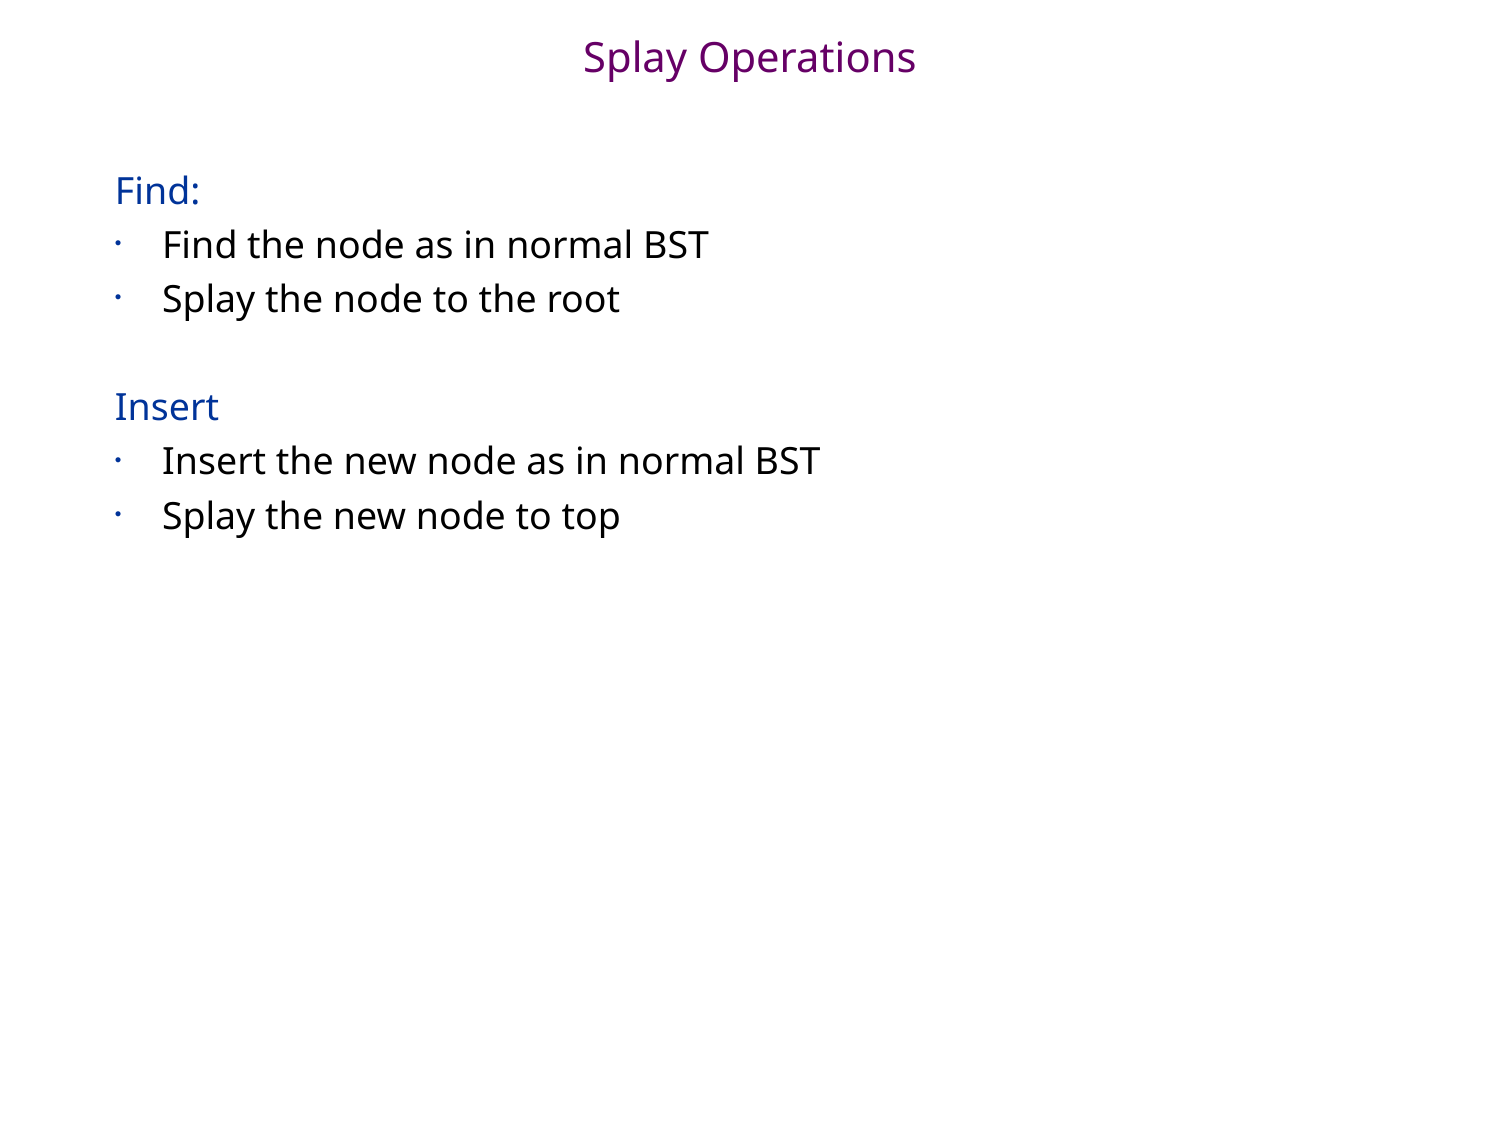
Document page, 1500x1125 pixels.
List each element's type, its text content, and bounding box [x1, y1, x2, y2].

title Splay Operations [0, 24, 1500, 100]
list Find: Find the node as in normal BST Splay the node to the root Insert Insert the new node as in normal BST Splay the new node to top [99, 149, 1388, 1038]
